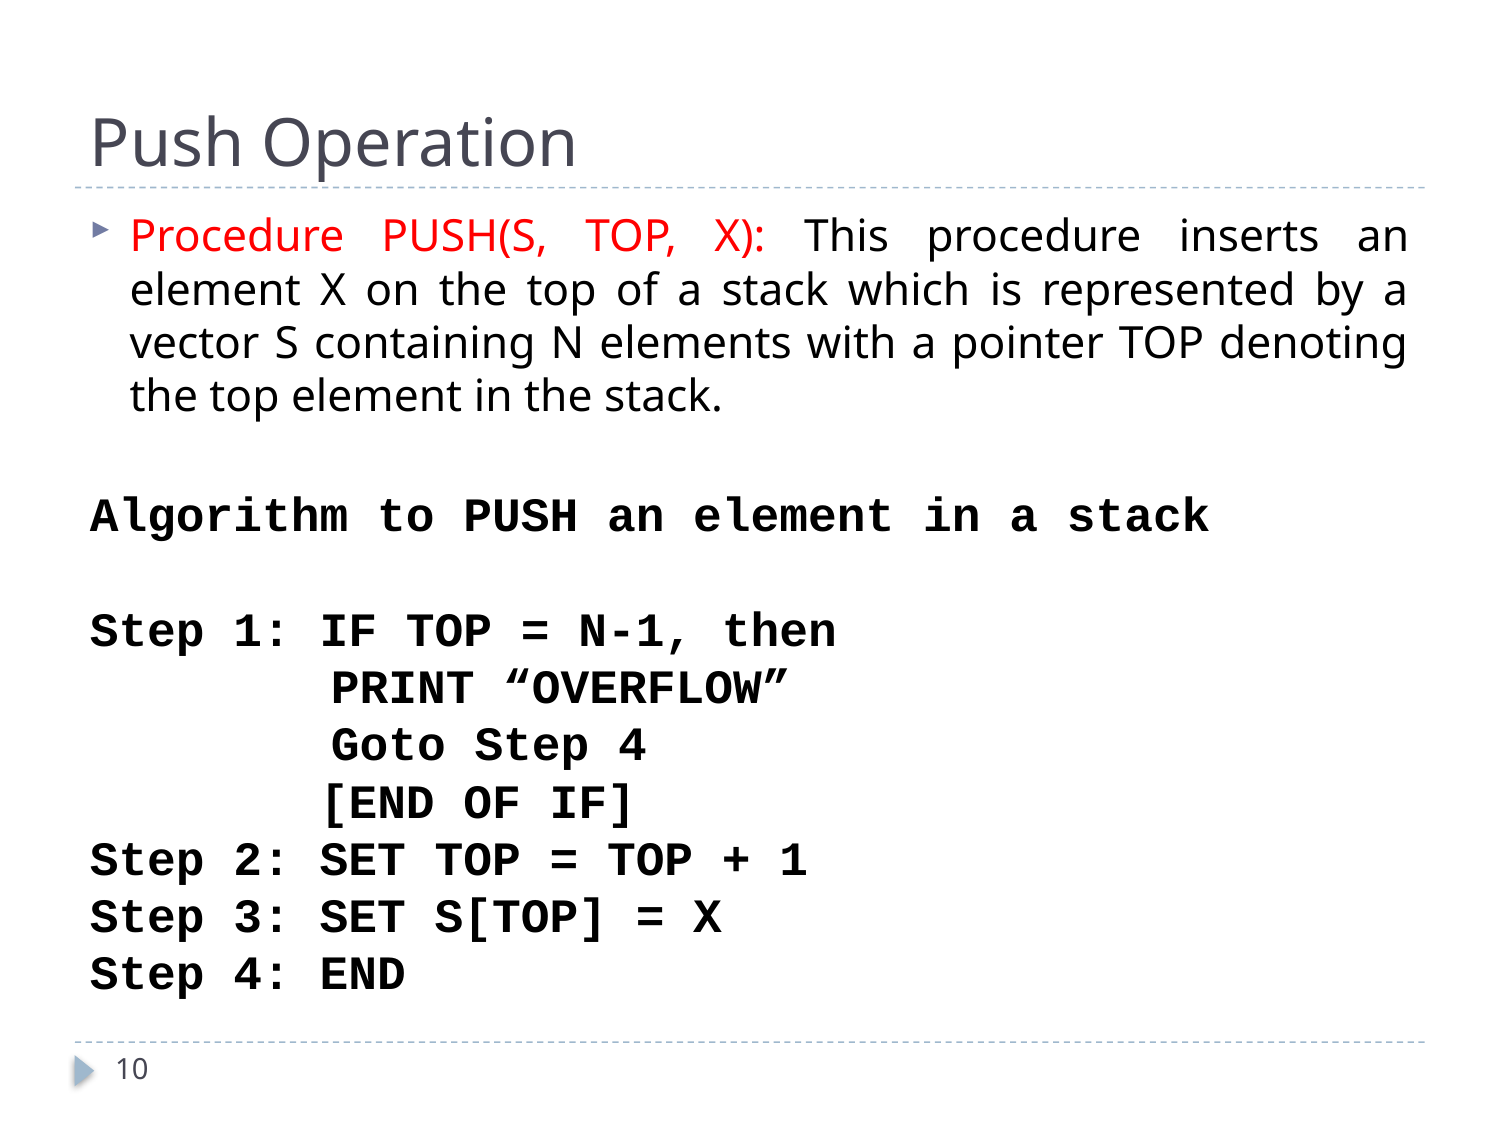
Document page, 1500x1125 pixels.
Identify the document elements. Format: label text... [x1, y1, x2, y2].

list Procedure PUSH(S, TOP, X): This procedure inserts an element X on the top of a stack which is represented by a vector S containing N elements with a pointer TOP denoting the top element in the stack. Algorithm to PUSH an element in a stack Step 1: IF TOP = N-1, then PRINT “OVERFLOW” Goto Step 4 [END OF IF] Step 2: SET TOP = TOP + 1 Step 3: SET S[TOP] = X Step 4: END [75, 200, 1425, 1010]
title Push Operation [75, 24, 1425, 188]
slide_number 10 [100, 1042, 426, 1103]
